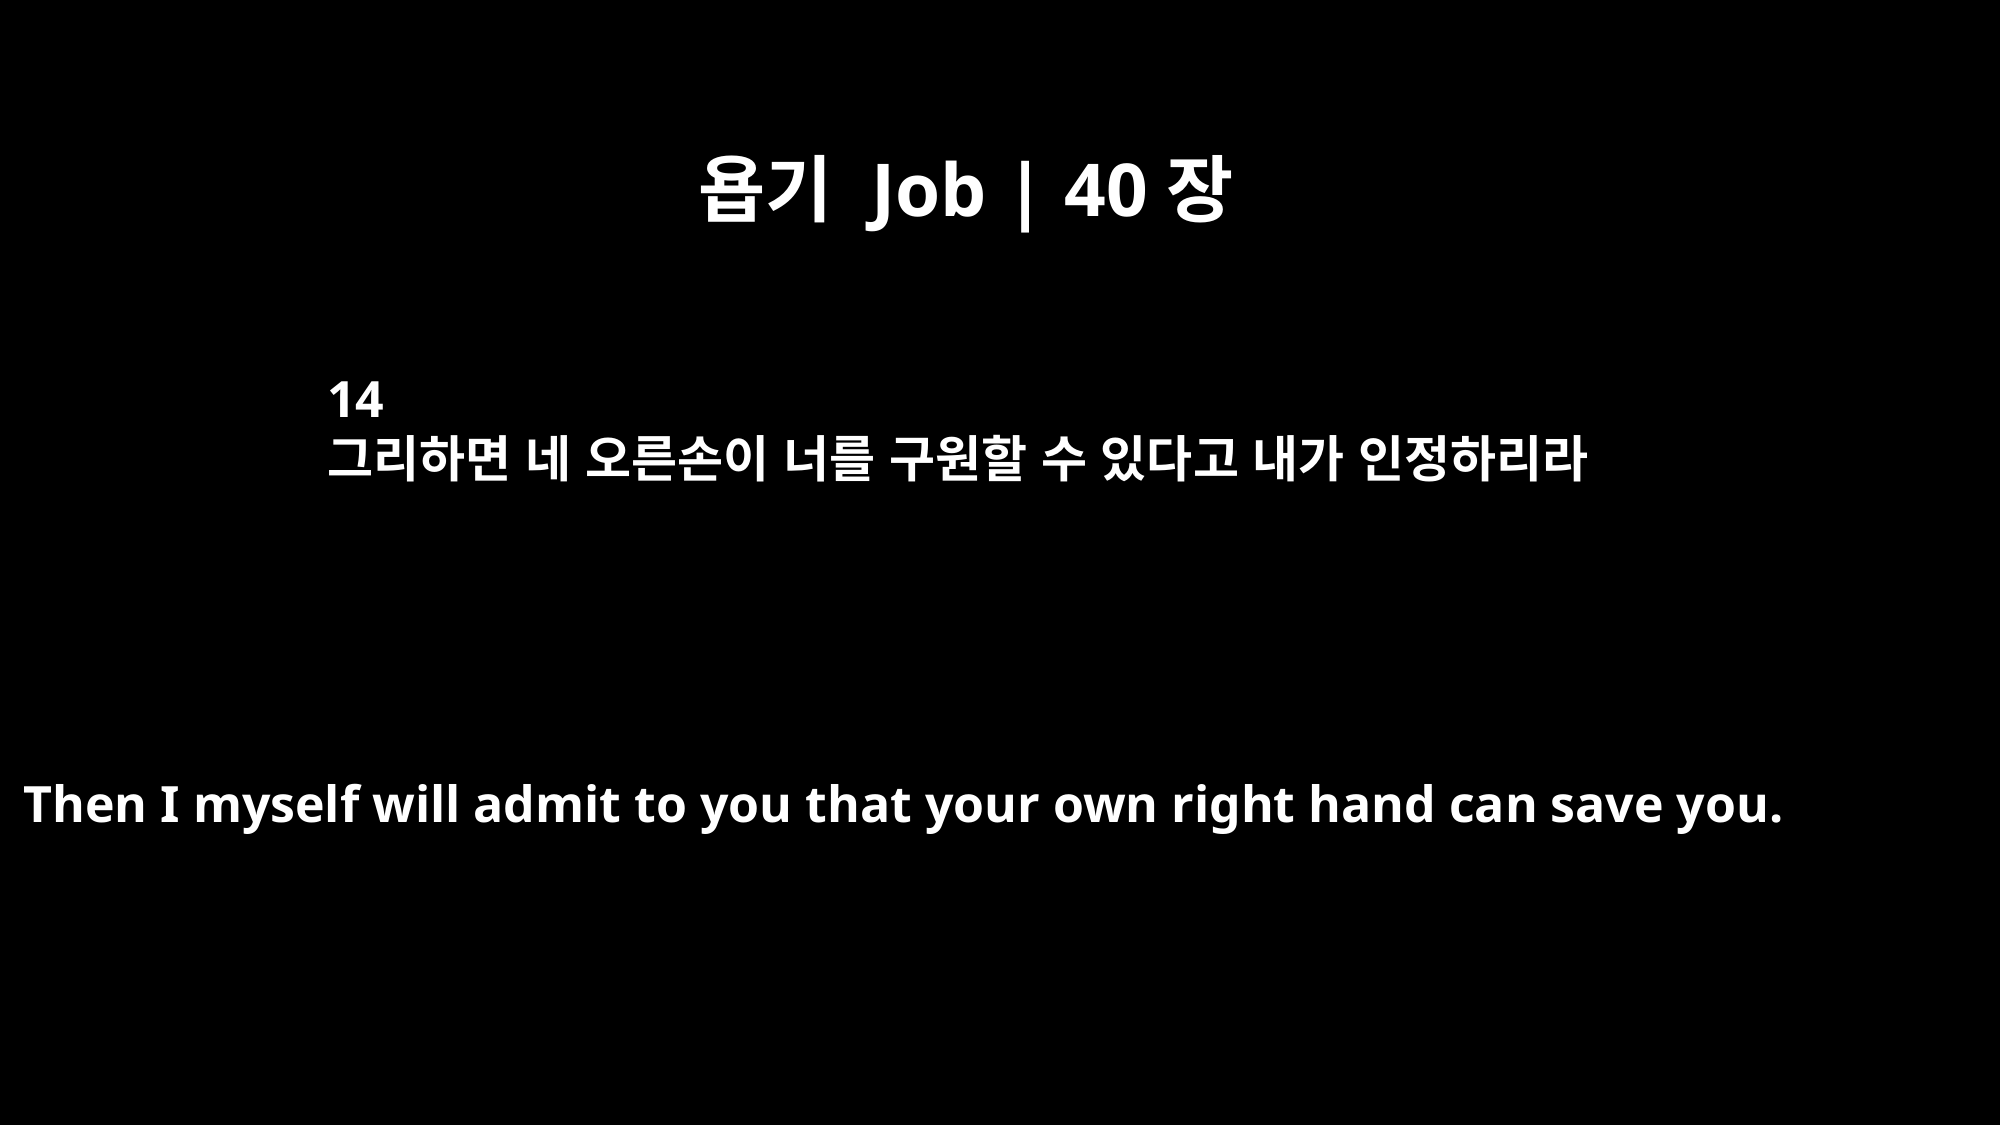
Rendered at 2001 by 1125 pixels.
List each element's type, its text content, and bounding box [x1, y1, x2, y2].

text_box 14 그리하면 네 오른손이 너를 구원할 수 있다고 내가 인정하리라 [312, 359, 1605, 495]
text_box Then I myself will admit to you that your own right hand can save you. [8, 764, 1799, 840]
text_box 욥기 Job | 40장 [683, 136, 1249, 239]
